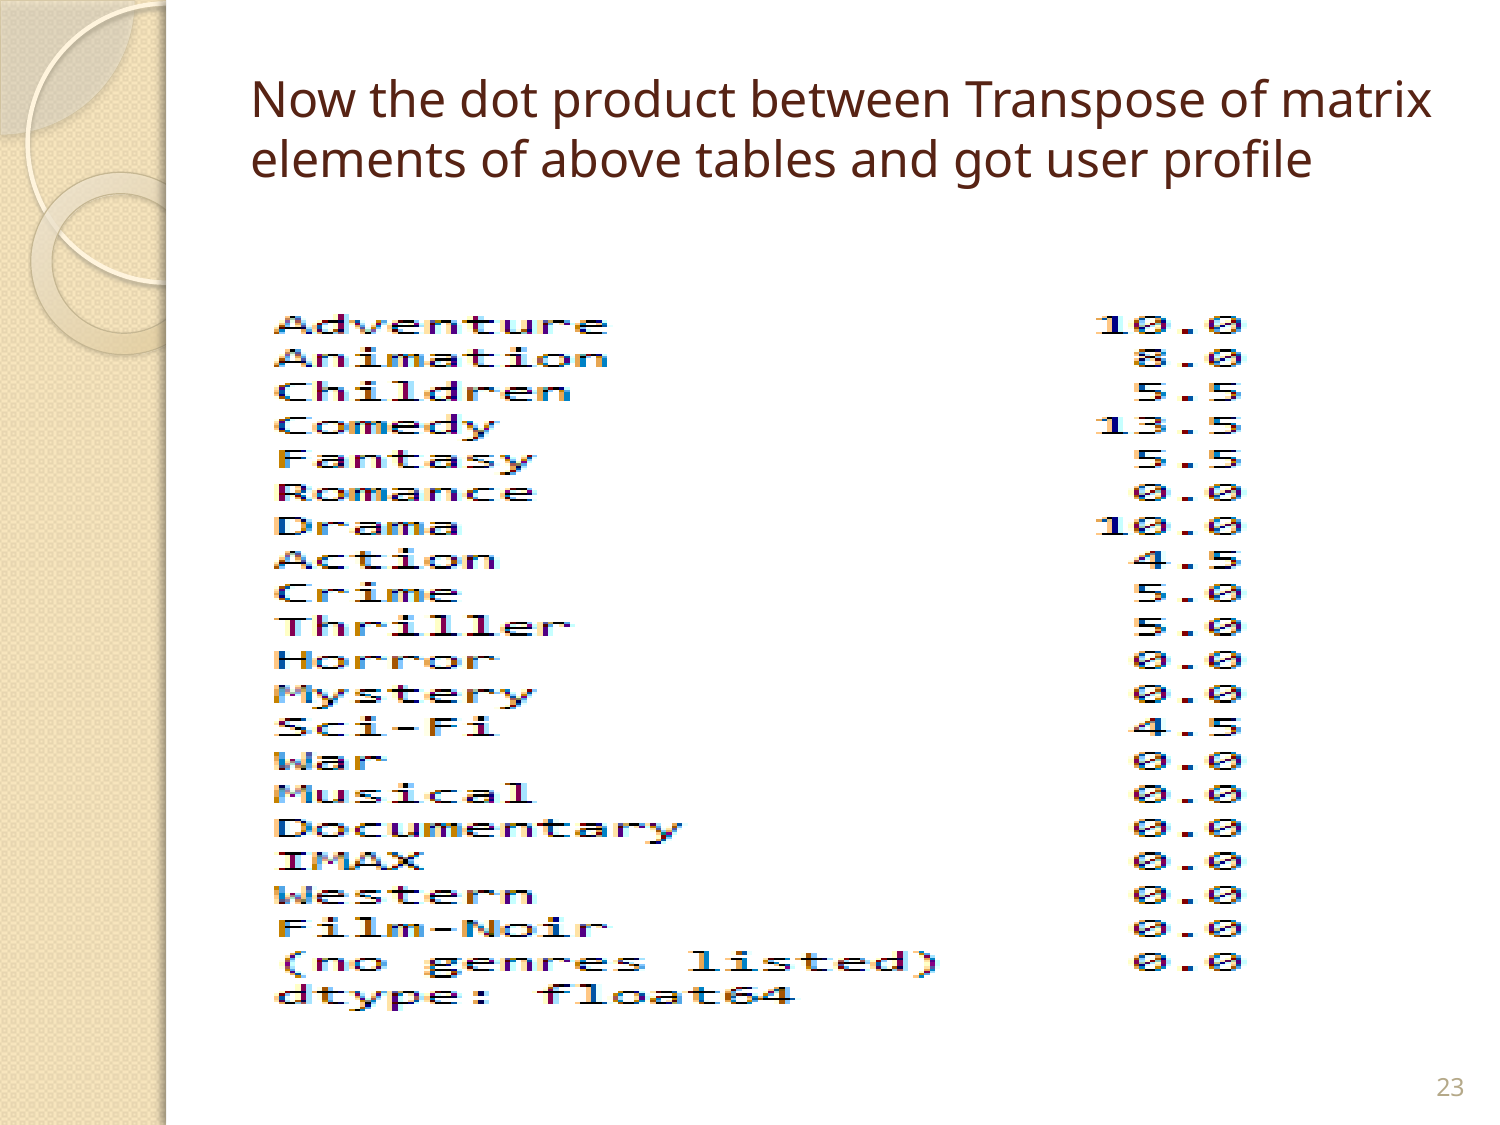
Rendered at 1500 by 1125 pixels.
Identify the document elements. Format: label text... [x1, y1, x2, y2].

slide_number 23 [1413, 1034, 1488, 1113]
list [235, 237, 1466, 1025]
title Now the dot product between Transpose of matrix elements of above tables and got user profile [235, 45, 1466, 237]
picture [210, 303, 1360, 1044]
